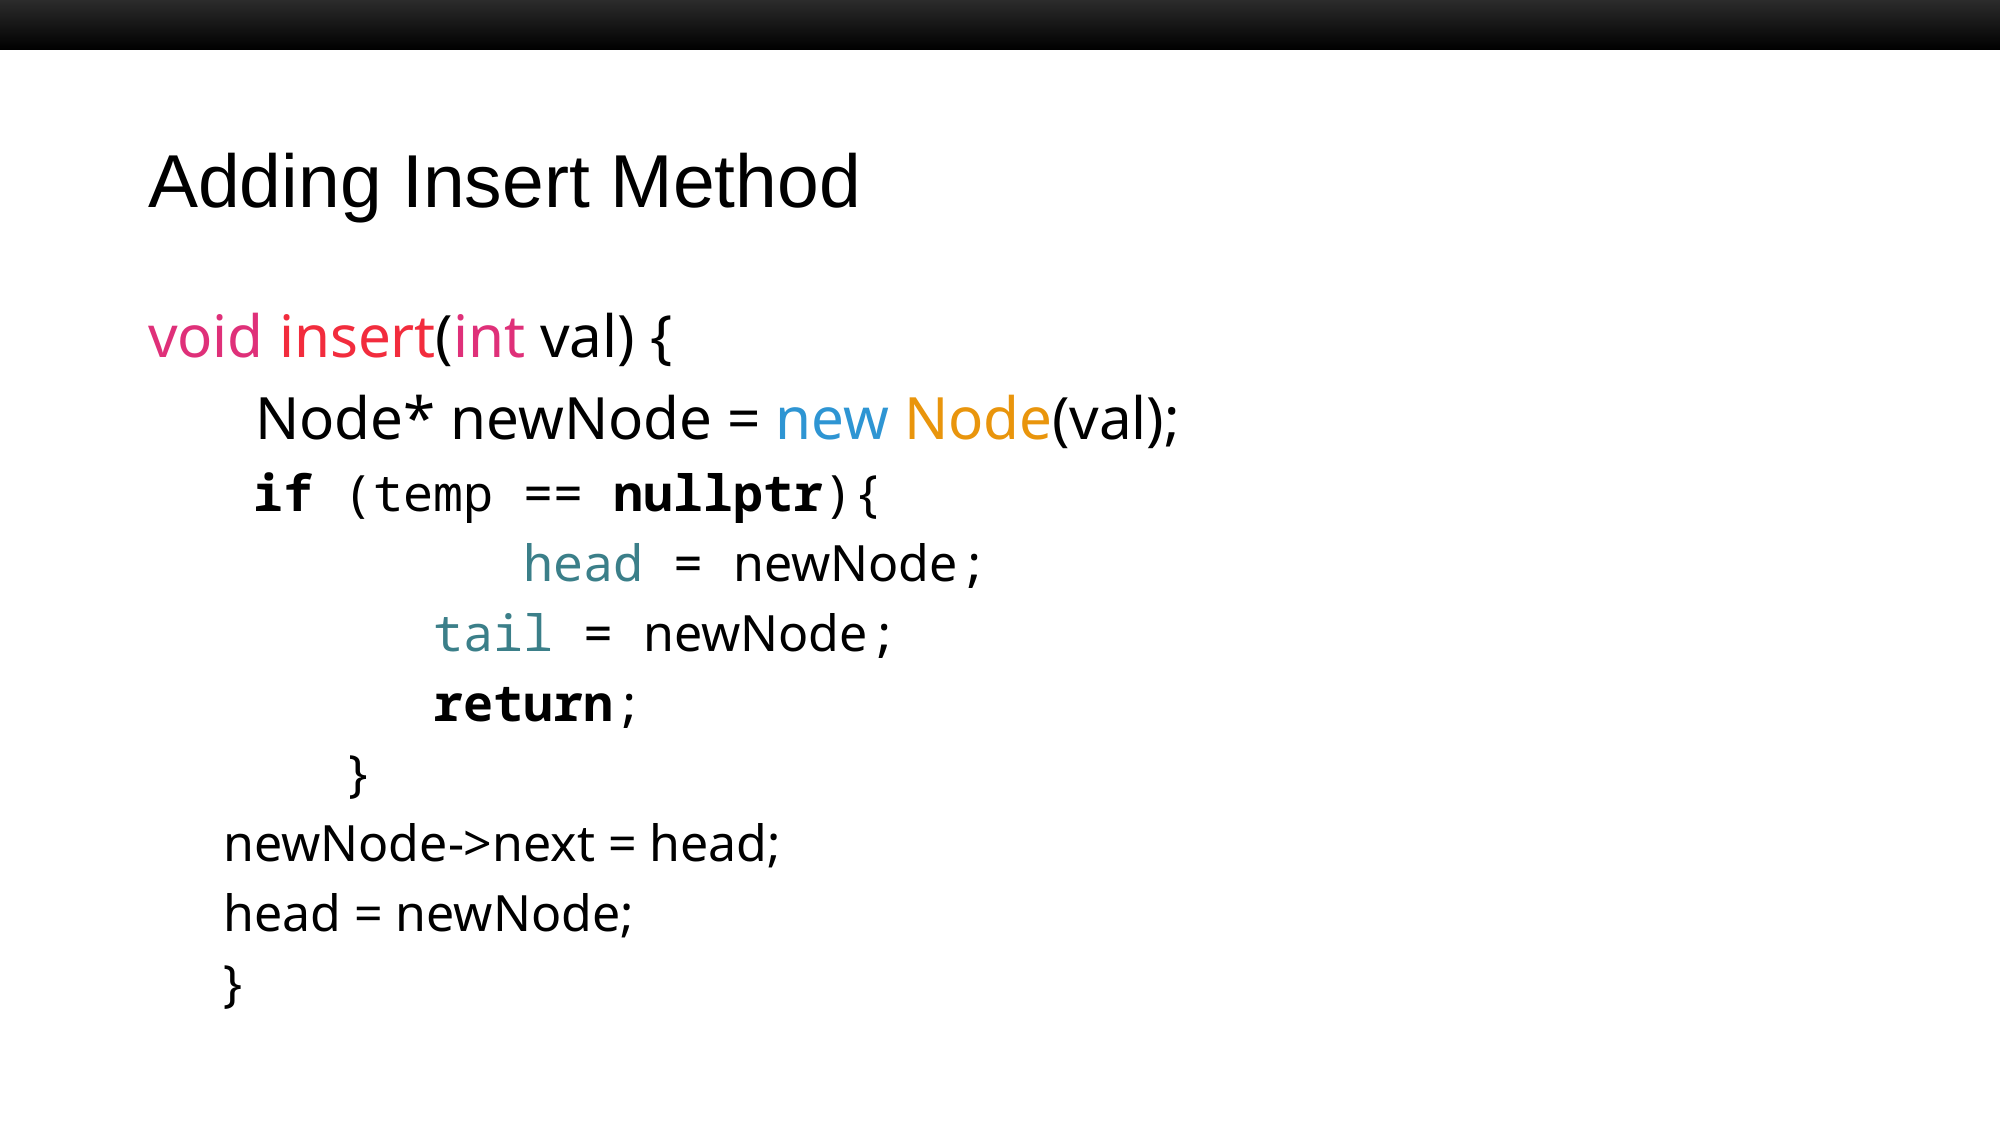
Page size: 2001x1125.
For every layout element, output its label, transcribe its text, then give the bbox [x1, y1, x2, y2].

title Adding Insert Method [133, 125, 1867, 238]
list void insert(int val) { Node* newNode = new Node(val); if (temp == nullptr){ head = newNode; tail = newNode; return; } newNode->next = head; head = newNode; } [133, 210, 1667, 848]
